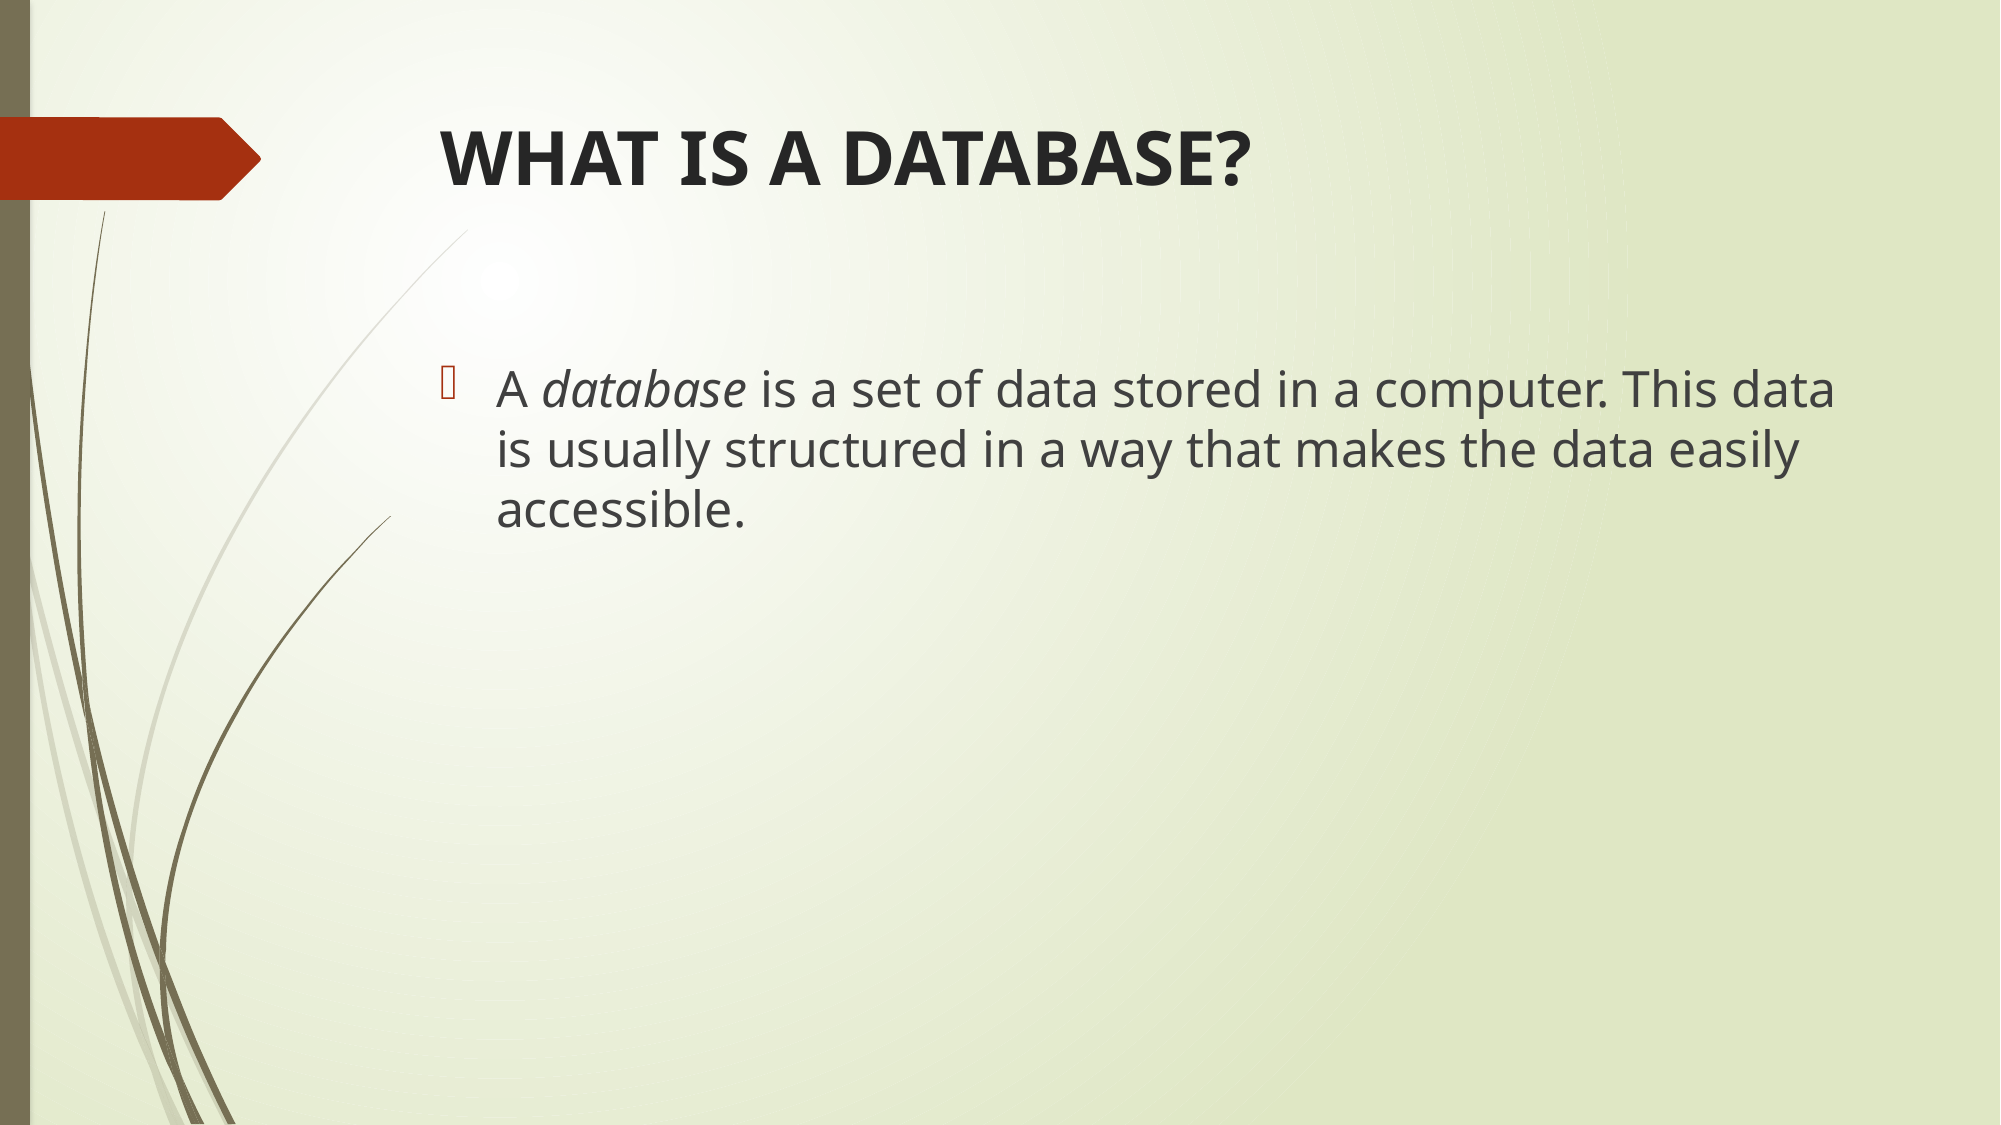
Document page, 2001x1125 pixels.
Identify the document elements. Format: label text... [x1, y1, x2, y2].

list A database is a set of data stored in a computer. This data is usually structured in a way that makes the data easily accessible. [424, 350, 1888, 970]
title WHAT IS A DATABASE? [425, 102, 1888, 313]
